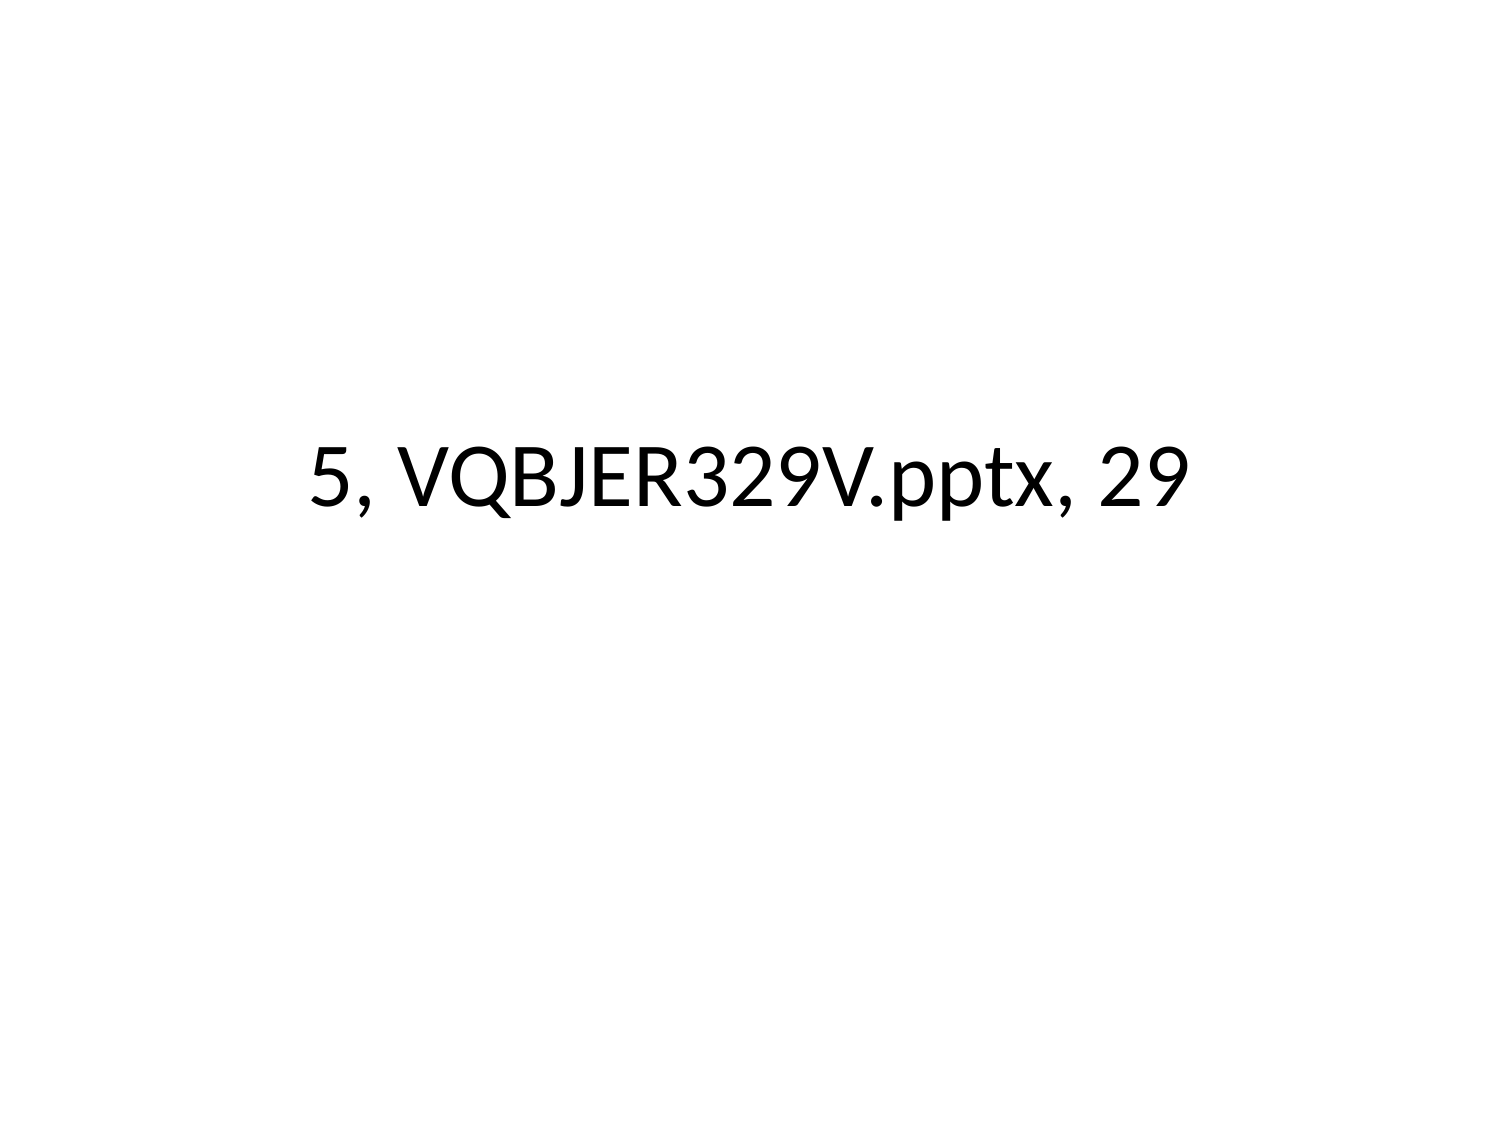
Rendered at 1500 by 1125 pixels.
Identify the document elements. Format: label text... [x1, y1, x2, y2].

title 5, VQBJER329V.pptx, 29 [112, 349, 1388, 591]
